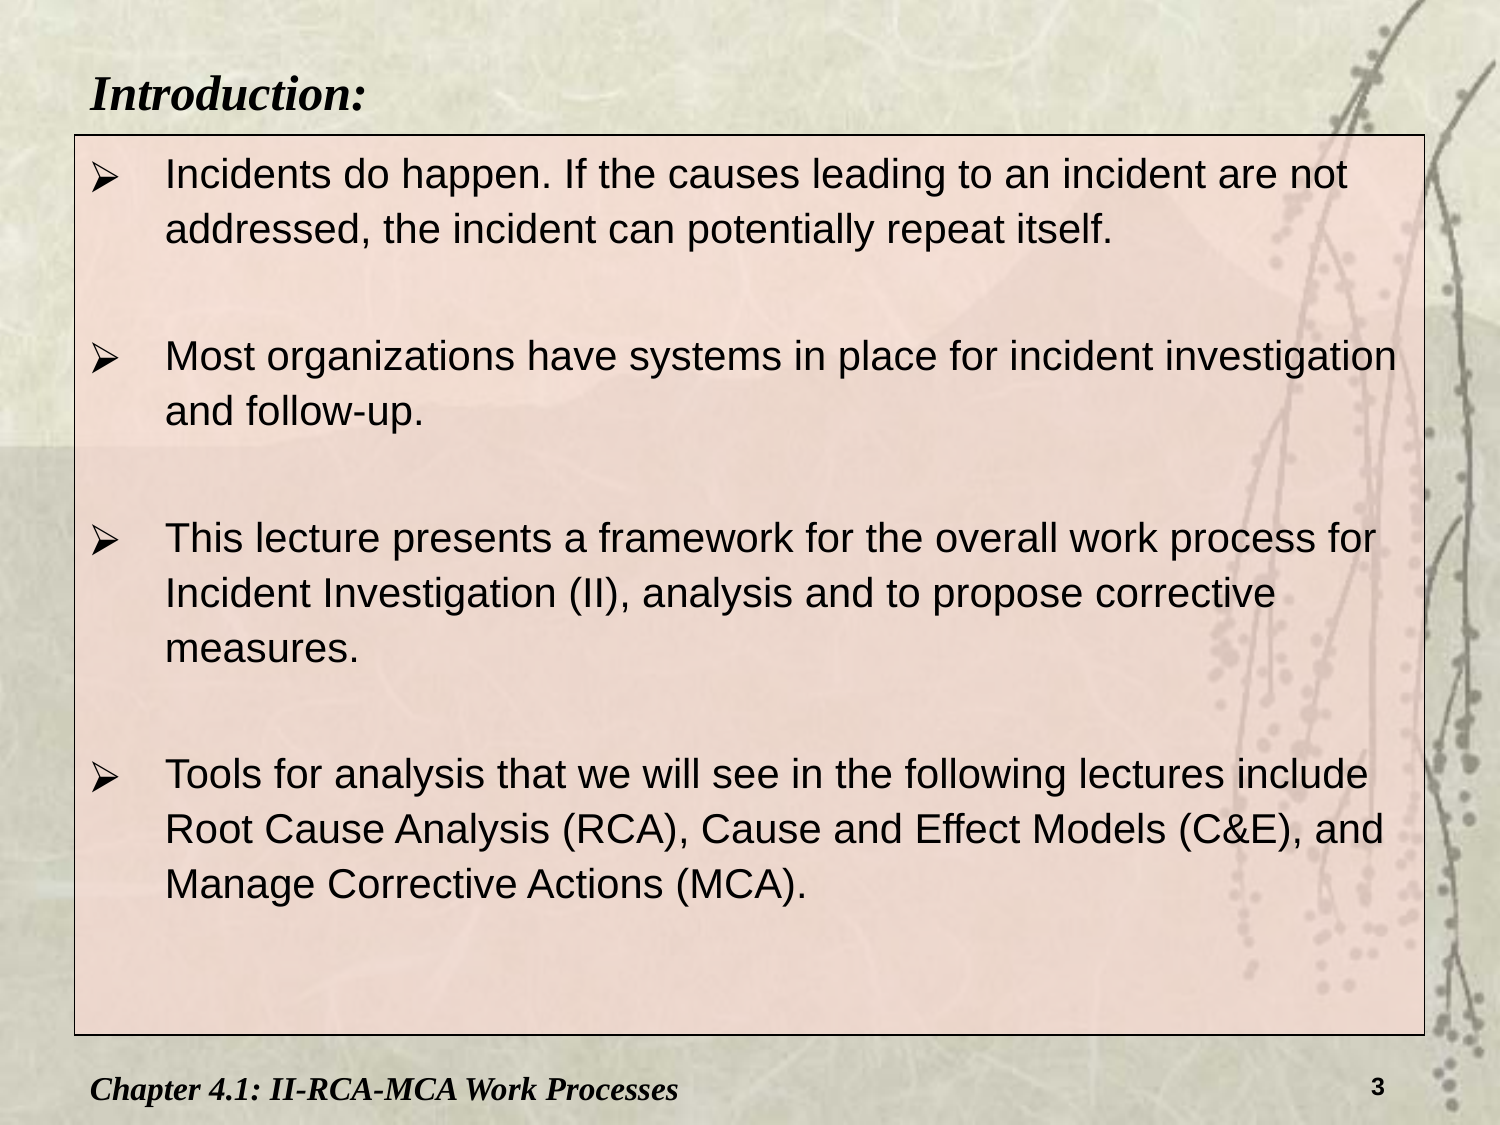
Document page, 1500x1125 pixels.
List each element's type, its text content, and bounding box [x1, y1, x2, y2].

text_box Chapter 4.1: II-RCA-MCA Work Processes [74, 1049, 825, 1125]
text_box Introduction: [74, 44, 1425, 135]
text_box 3 [1249, 1062, 1400, 1100]
picture [0, 0, 1500, 1125]
text_box Incidents do happen. If the causes leading to an incident are not addressed, the incident can potentially repeat itself. Most organizations have systems in place for incident investigation and follow-up. This lecture presents a framework for the overall work process for Incident Investigation (II), analysis and to propose corrective measures. Tools for analysis that we will see in the following lectures include Root Cause Analysis (RCA), Cause and Effect Models (C&E), and Manage Corrective Actions (MCA). [74, 135, 1425, 1035]
